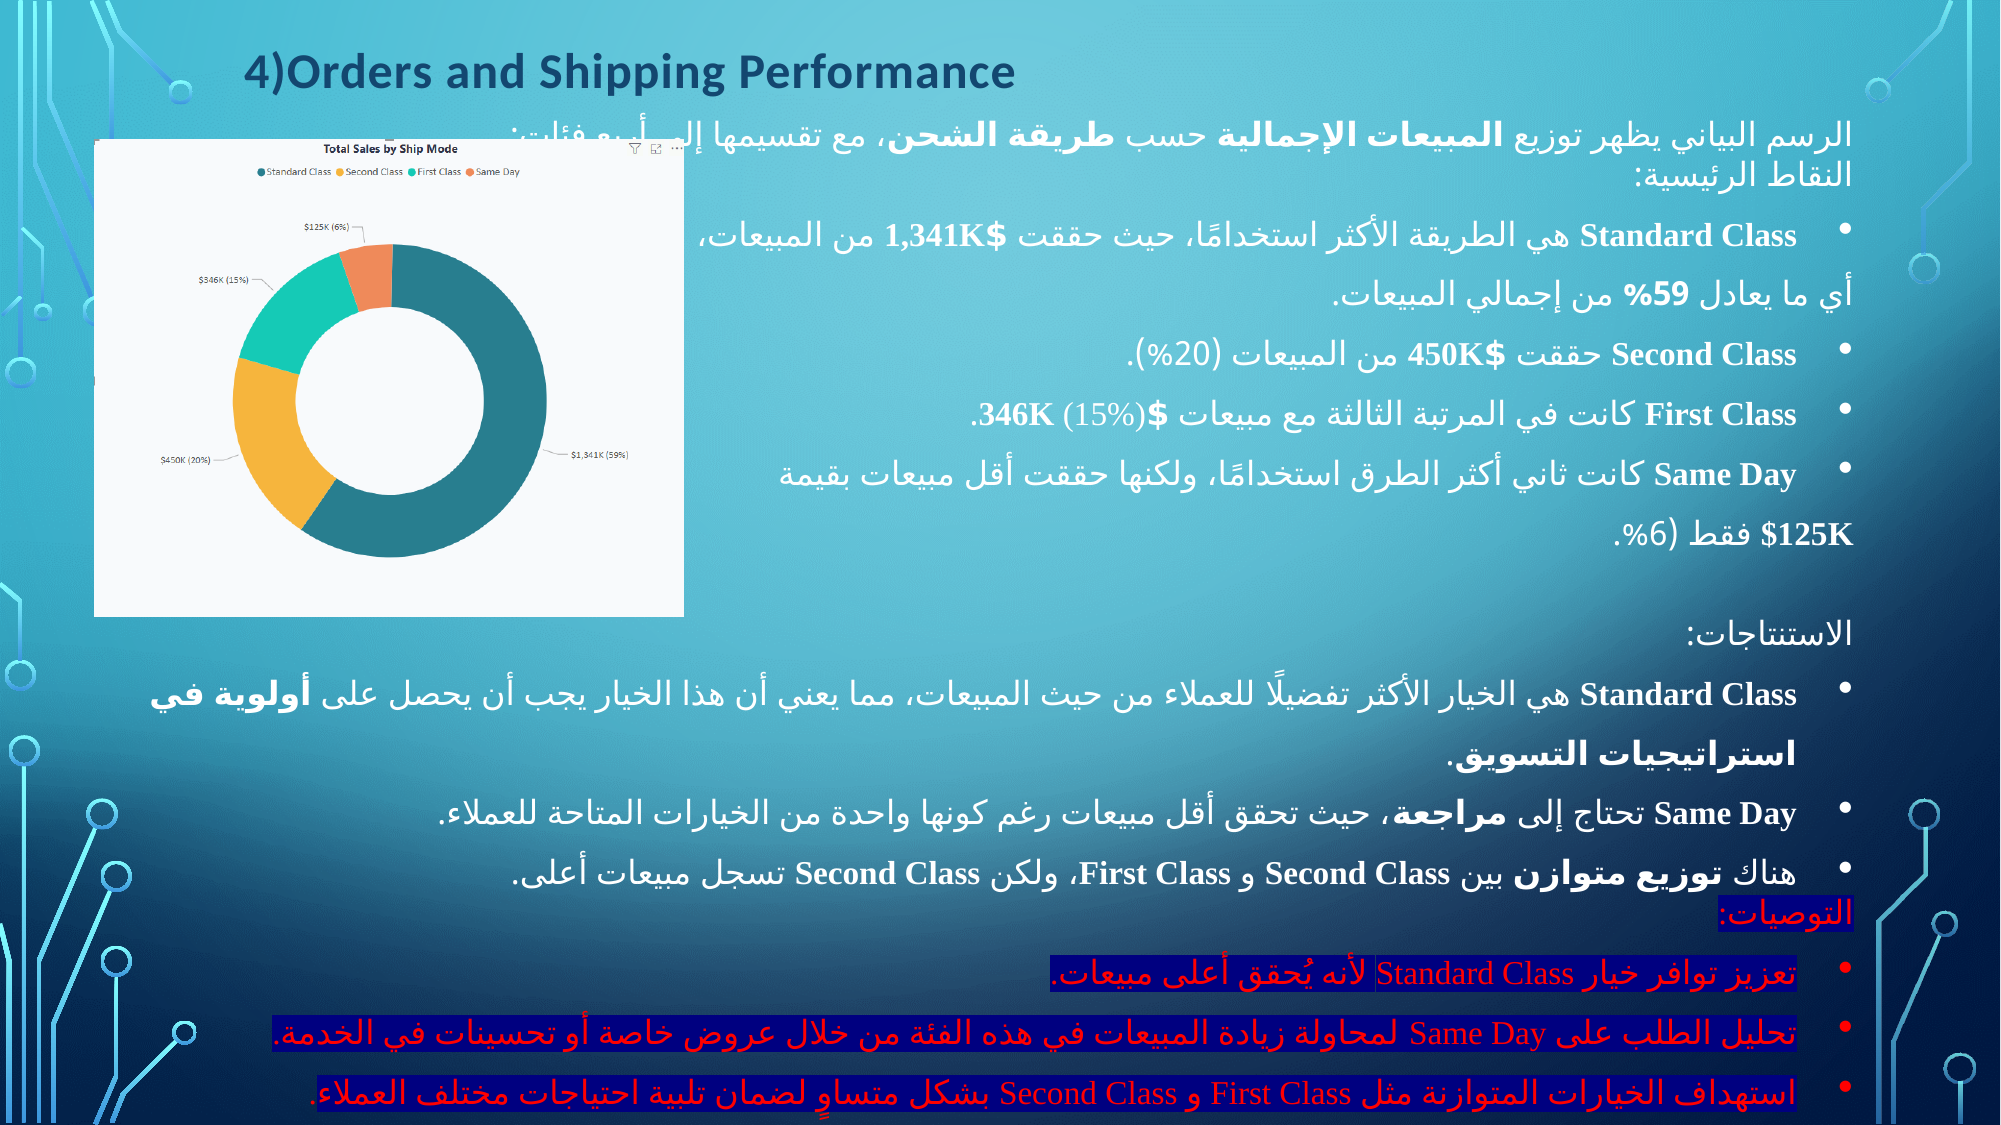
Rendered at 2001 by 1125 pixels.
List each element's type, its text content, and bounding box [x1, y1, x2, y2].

picture [94, 139, 684, 618]
table_header [331, 1038, 367, 1098]
title 4)Orders and Shipping Performance [229, 5, 1497, 105]
text_box الرسم البياني يظهر توزيع المبيعات الإجمالية حسب طريقة الشحن، مع تقسيمها إلى أربع فئات: النقاط الرئيسية: Standard Class هي الطريقة الأكثر استخدامًا، حيث حققت $1,341K من المبيعات، أي ما يعادل 59% من إجمالي المبيعات. Second Class حققت $450K من المبيعات (20%). First Class كانت في المرتبة الثالثة مع مبيعات $346K (15%). Same Day كانت ثاني أكثر الطرق استخدامًا، ولكنها حققت أقل مبيعات بقيمة $125K فقط (6%. الاستنتاجات: Standard Class هي الخيار الأكثر تفضيلًا للعملاء من حيث المبيعات، مما يعني أن هذا الخيار يجب أن يحصل على أولوية في استراتيجيات التسويق. Same Day تحتاج إلى مراجعة، حيث تحقق أقل مبيعات رغم كونها واحدة من الخيارات المتاحة للعملاء. هناك توزيع متوازن بين Second Class و First Class، ولكن Second Class تسجل مبيعات أعلى. التوصيات: تعزيز توافر خيار Standard Class لأنه يُحقق أعلى مبيعات. تحليل الطلب على Same Day لمحاولة زيادة المبيعات في هذه الفئة من خلال عروض خاصة أو تحسينات في الخدمة. استهداف الخيارات المتوازنة مثل First Class و Second Class بشكل متساوٍ لضمان تلبية احتياجات مختلف العملاء. [114, 105, 1869, 1119]
table_header [367, 1038, 544, 1098]
